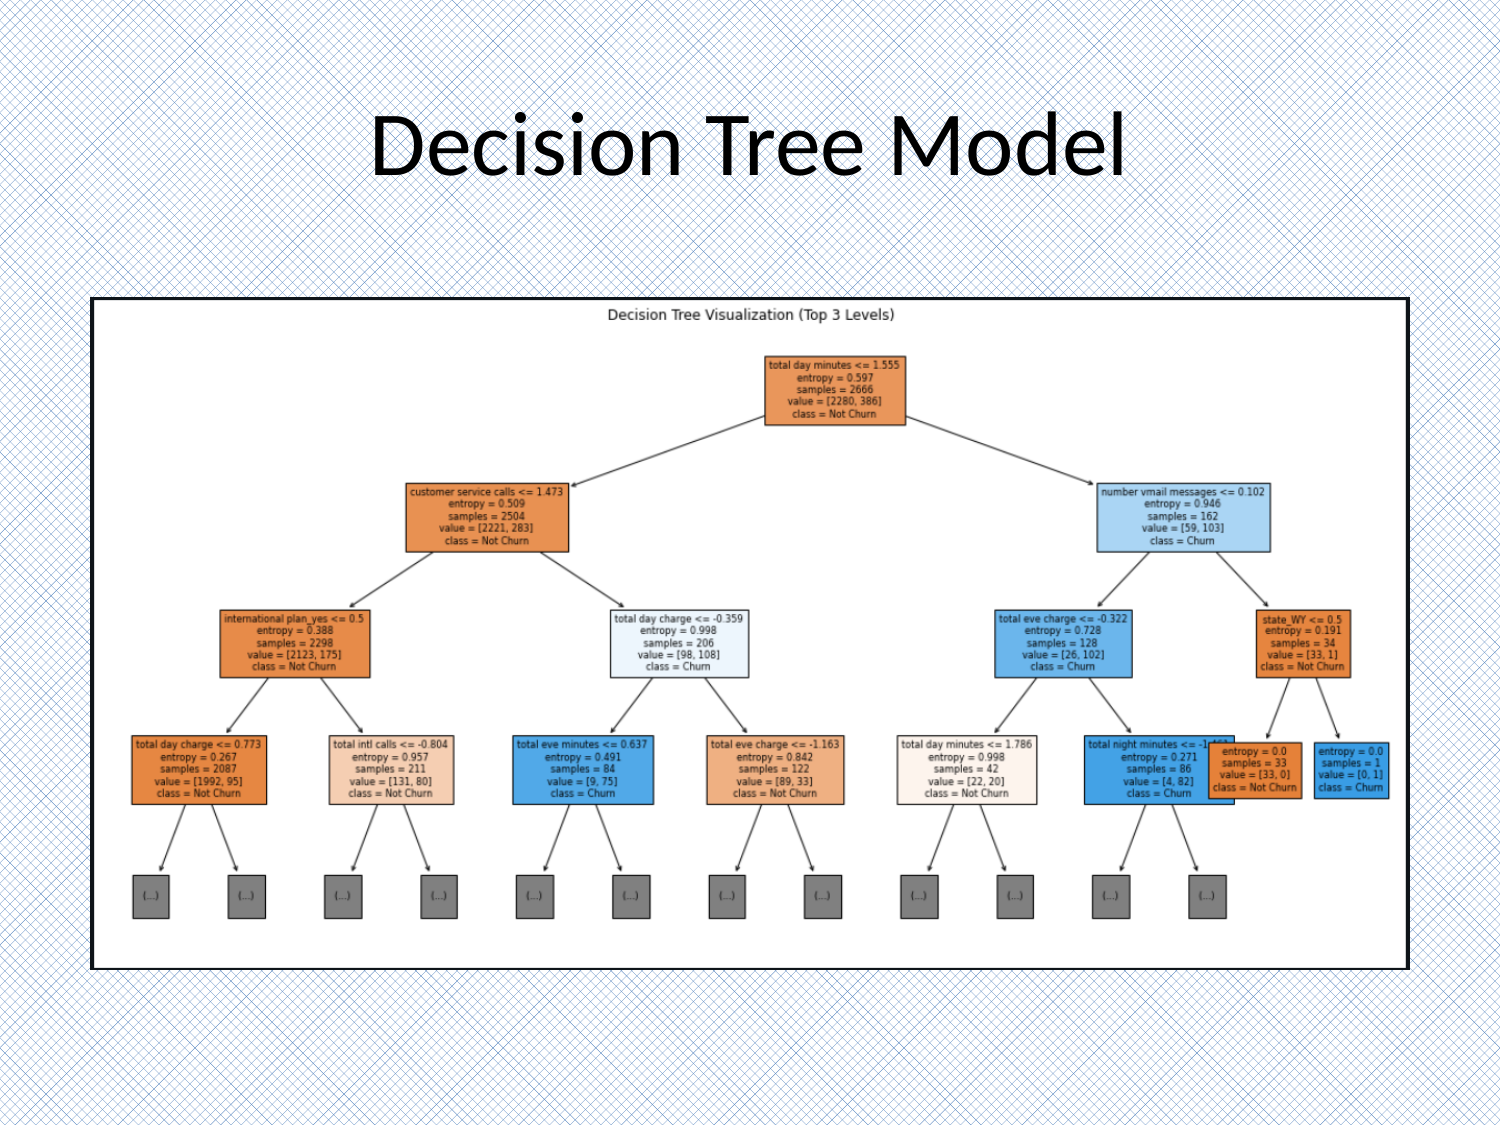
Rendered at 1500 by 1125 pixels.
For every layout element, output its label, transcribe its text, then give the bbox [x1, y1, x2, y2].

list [89, 297, 1411, 970]
title Decision Tree Model [75, 45, 1425, 233]
